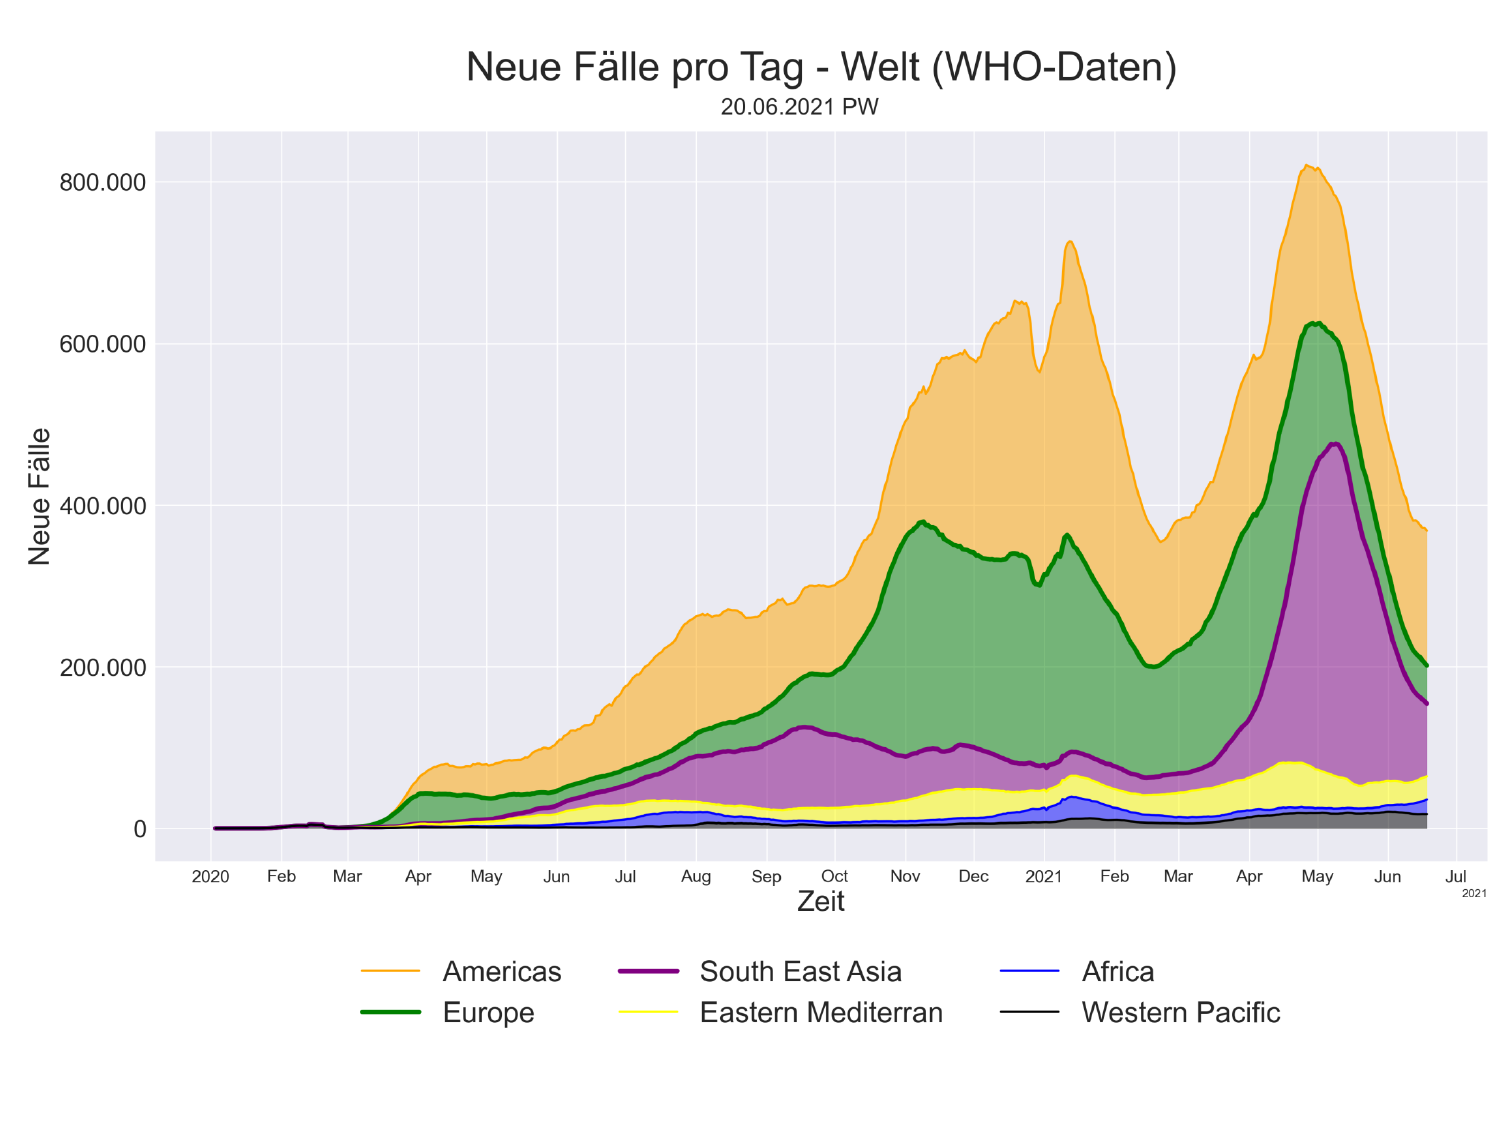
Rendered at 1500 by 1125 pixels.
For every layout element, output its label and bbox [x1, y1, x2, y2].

picture [20, 42, 1495, 1047]
